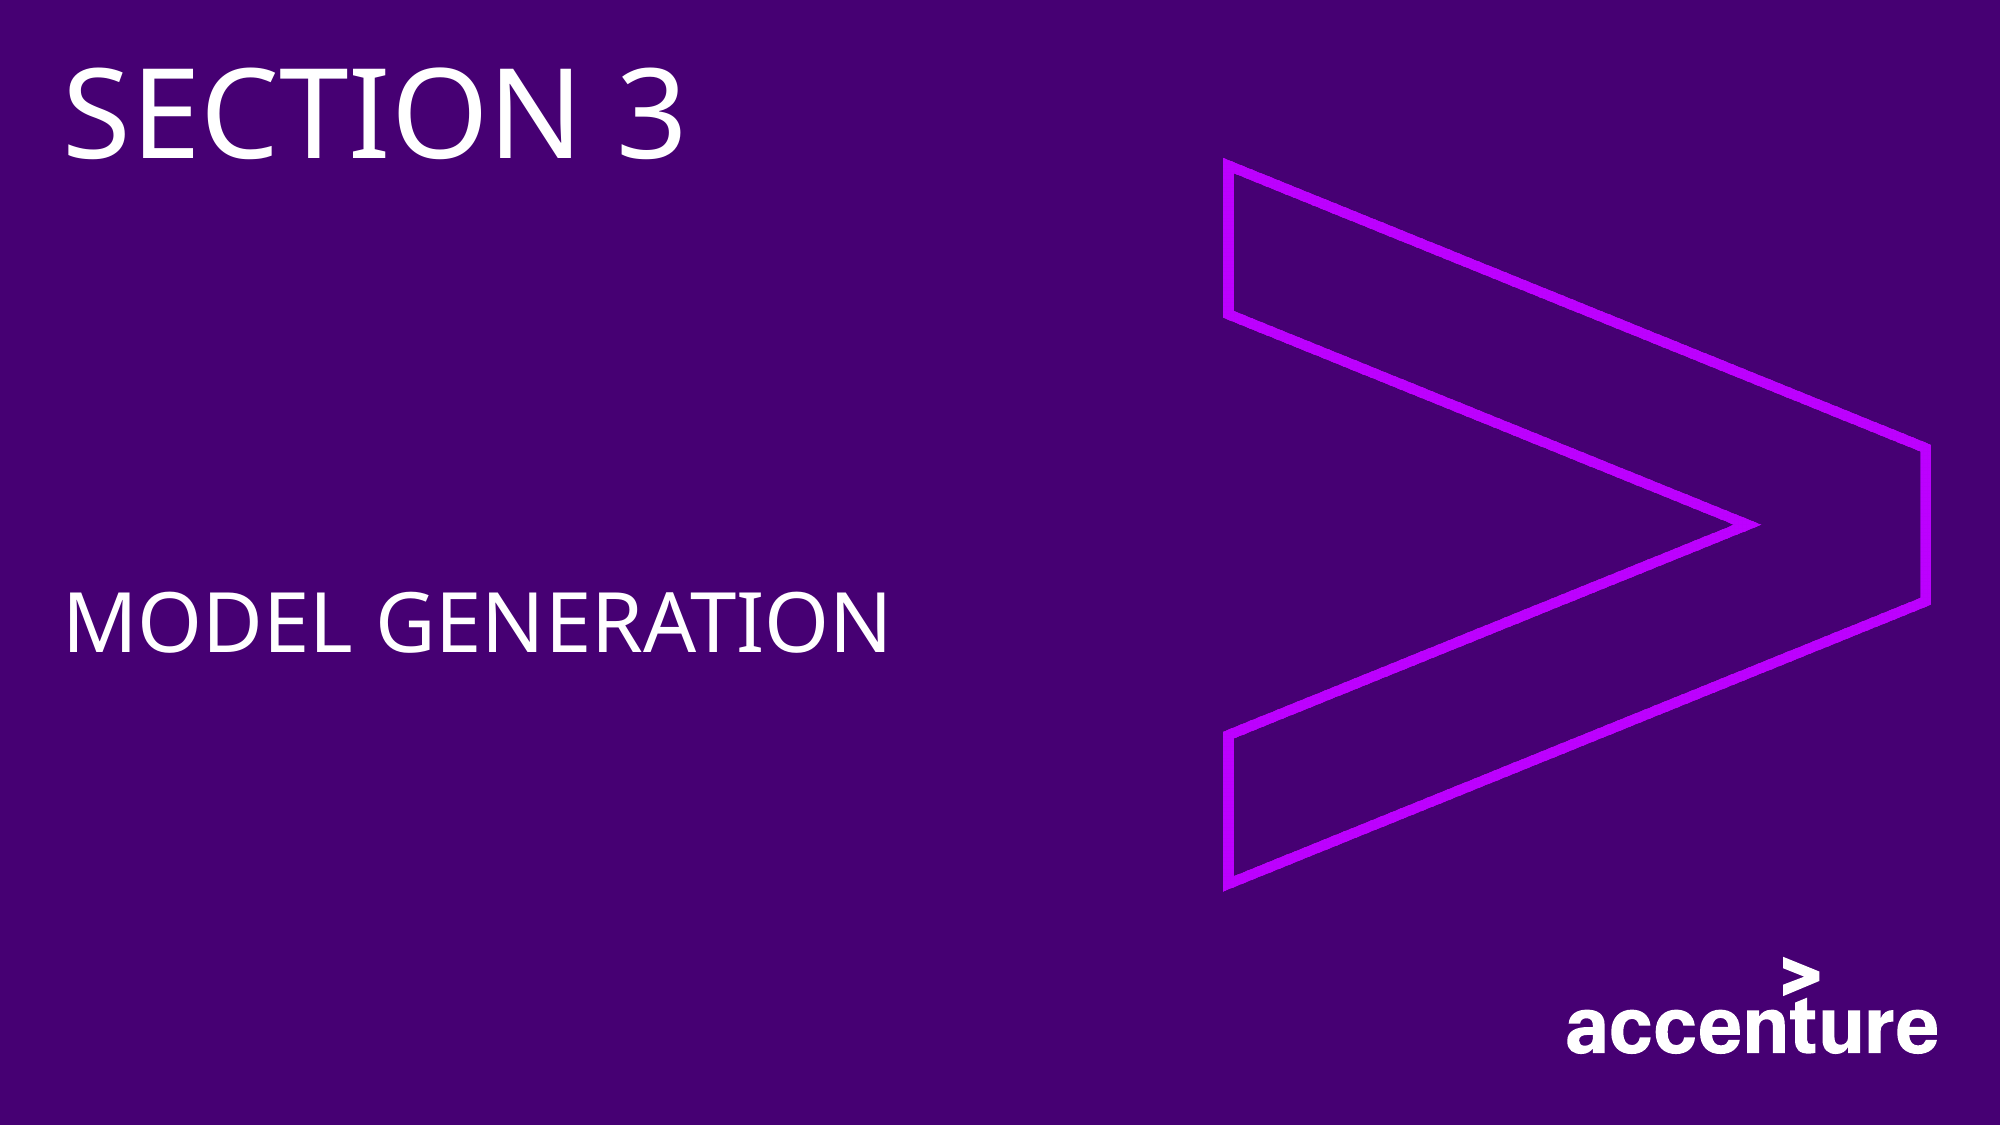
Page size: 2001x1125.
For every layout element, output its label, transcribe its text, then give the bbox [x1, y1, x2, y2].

picture [1223, 153, 1931, 896]
list Model Generation [62, 581, 1000, 1100]
title Section 3 [62, 75, 1000, 581]
